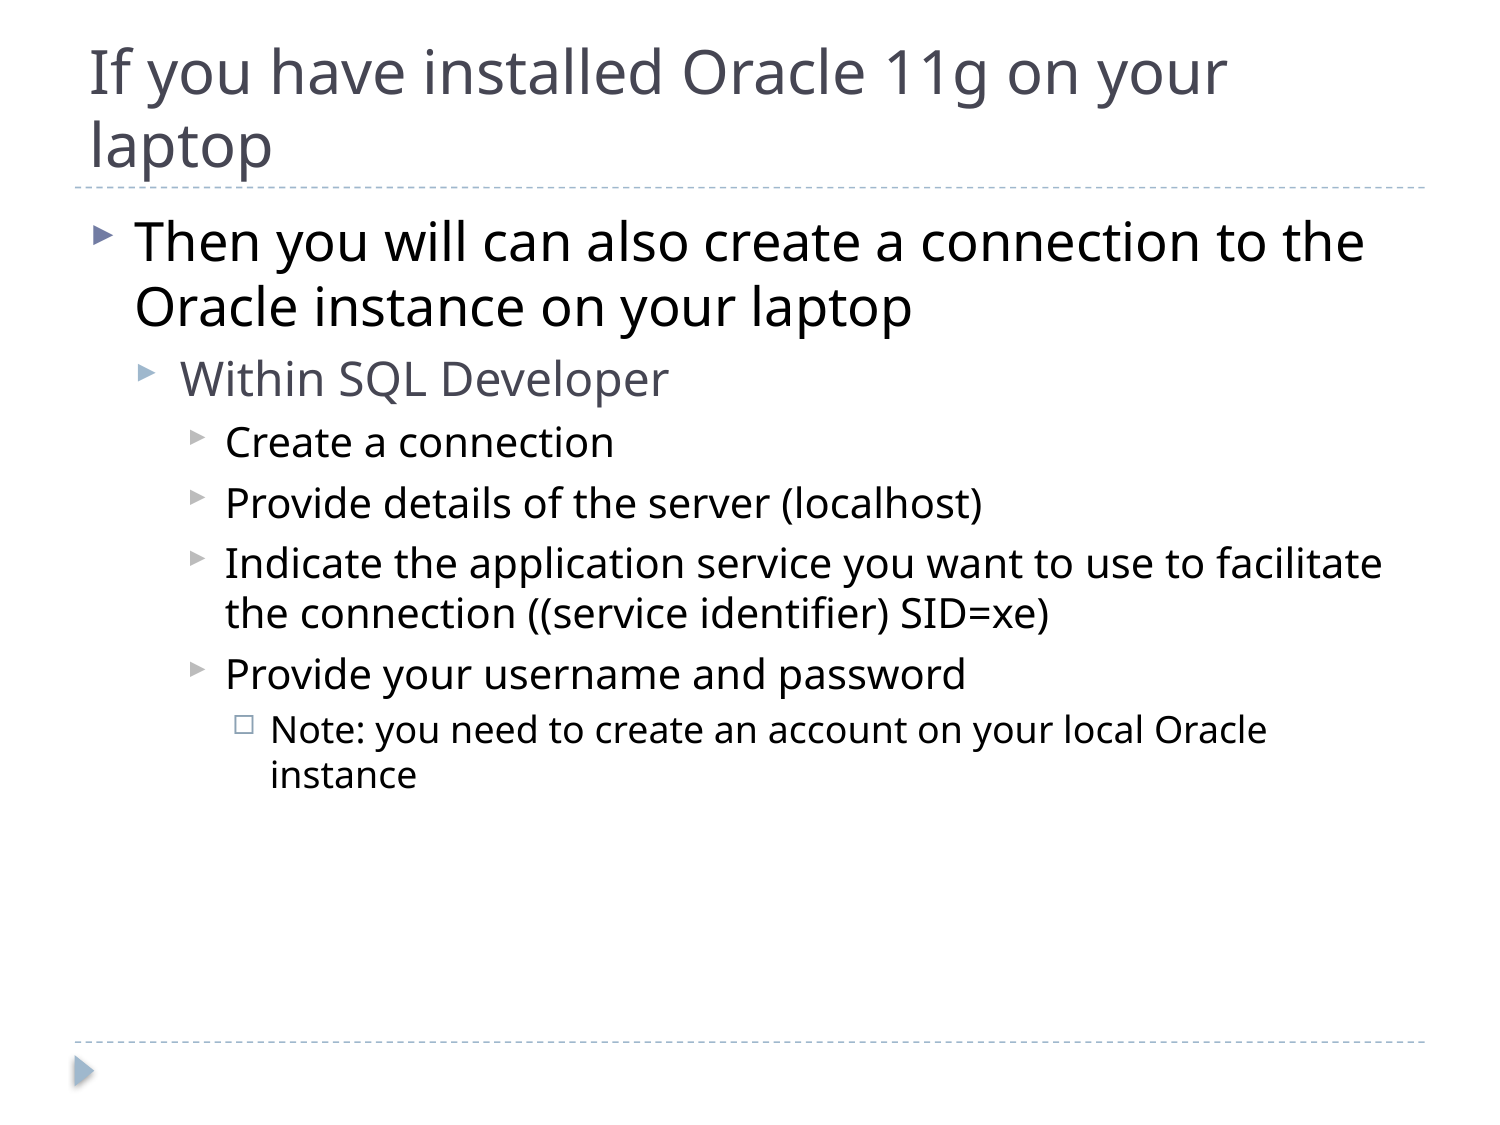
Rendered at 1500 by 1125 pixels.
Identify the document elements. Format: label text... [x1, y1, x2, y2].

list Then you will can also create a connection to the Oracle instance on your laptop Within SQL Developer Create a connection Provide details of the server (localhost) Indicate the application service you want to use to facilitate the connection ((service identifier) SID=xe) Provide your username and password Note: you need to create an account on your local Oracle instance [75, 200, 1425, 1010]
title If you have installed Oracle 11g on your laptop [75, 24, 1425, 188]
